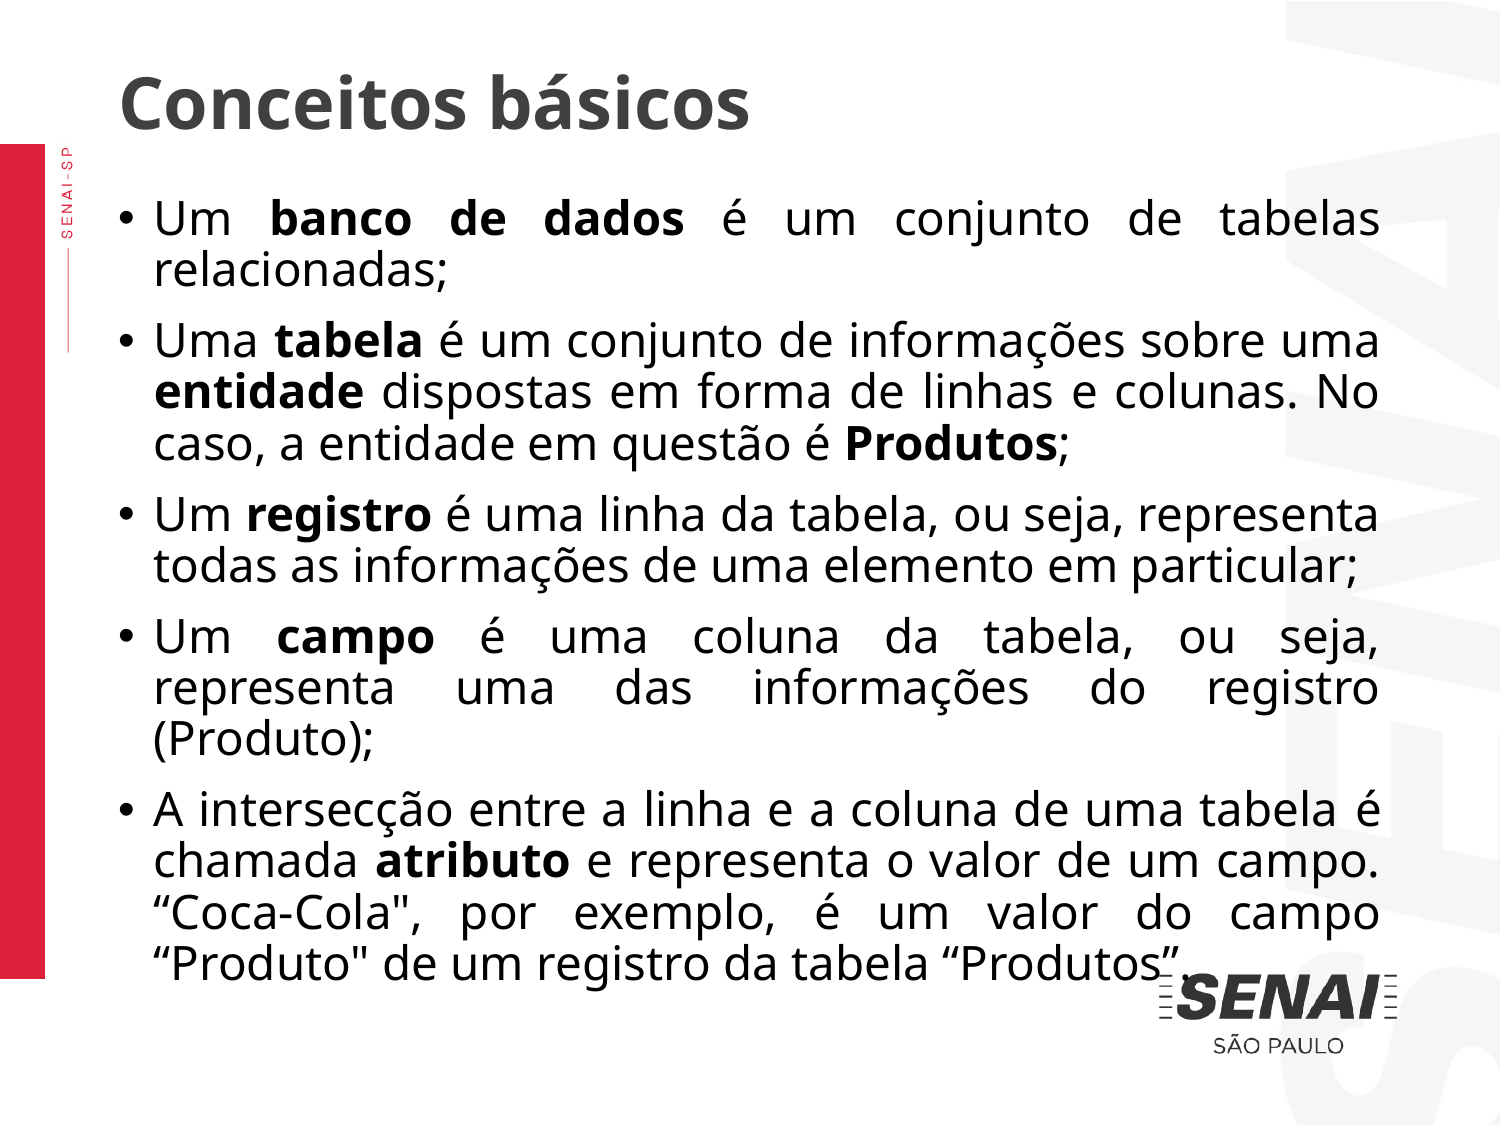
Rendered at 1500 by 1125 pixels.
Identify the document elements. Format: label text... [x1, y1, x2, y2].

picture [0, 0, 1500, 1125]
list Conceitos básicos [103, 59, 1397, 153]
list Um banco de dados é um conjunto de tabelas relacionadas; Uma tabela é um conjunto de informações sobre uma entidade dispostas em forma de linhas e colunas. No caso, a entidade em questão é Produtos; Um registro é uma linha da tabela, ou seja, representa todas as informações de uma elemento em particular; Um campo é uma coluna da tabela, ou seja, representa uma das informações do registro (Produto); A intersecção entre a linha e a coluna de uma tabela é chamada atributo e representa o valor de um campo. “Coca-Cola", por exemplo, é um valor do campo “Produto" de um registro da tabela “Produtos”. [103, 187, 1397, 1014]
